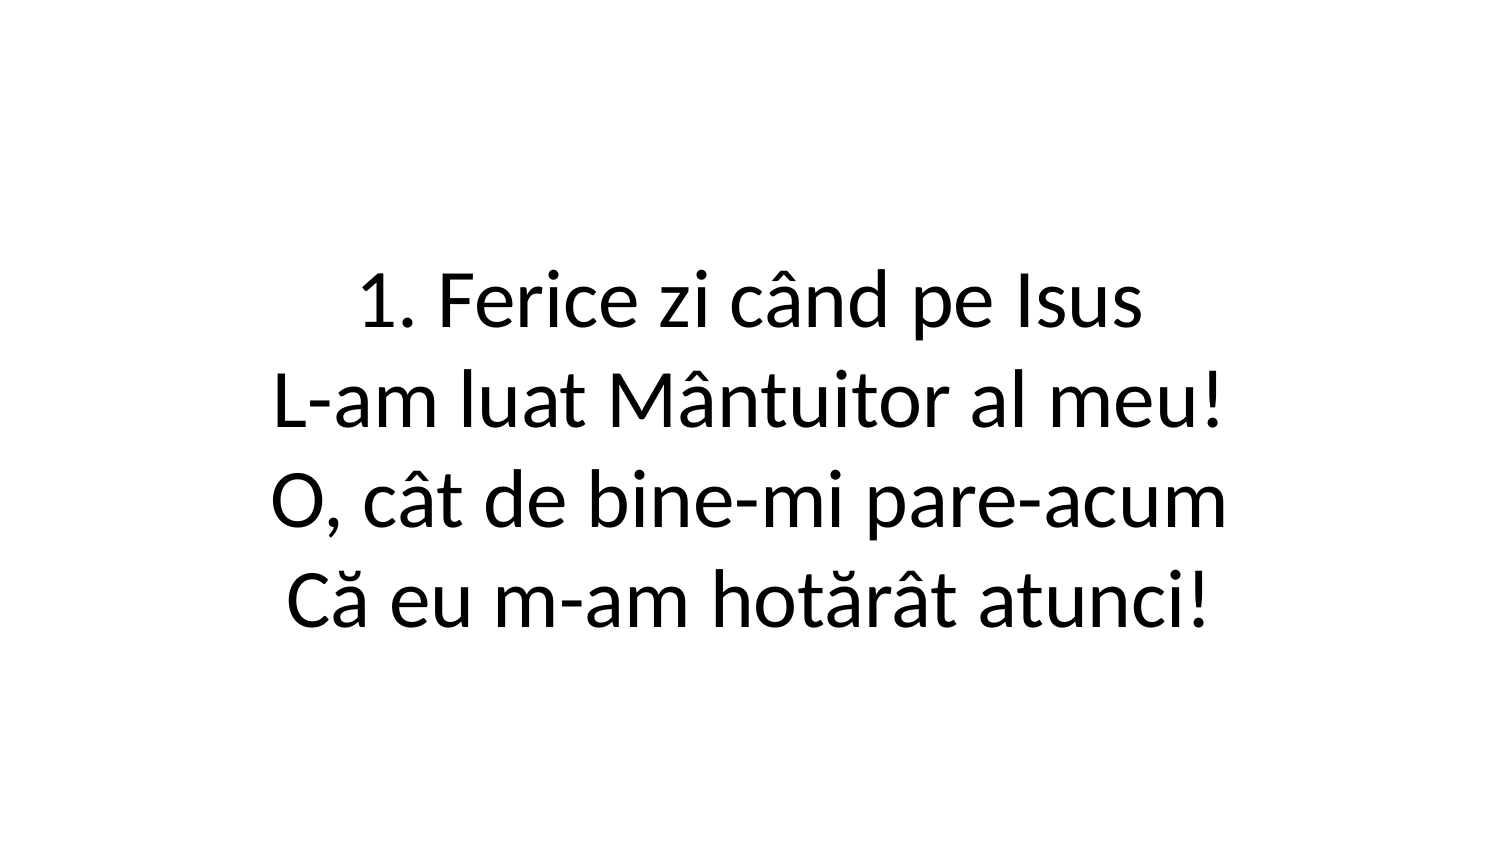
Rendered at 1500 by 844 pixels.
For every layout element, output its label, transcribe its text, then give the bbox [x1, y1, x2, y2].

text_box 1. Ferice zi când pe Isus L-am luat Mântuitor al meu! O, cât de bine-mi pare-acum Că eu m-am hotărât atunci! [255, 192, 1245, 652]
